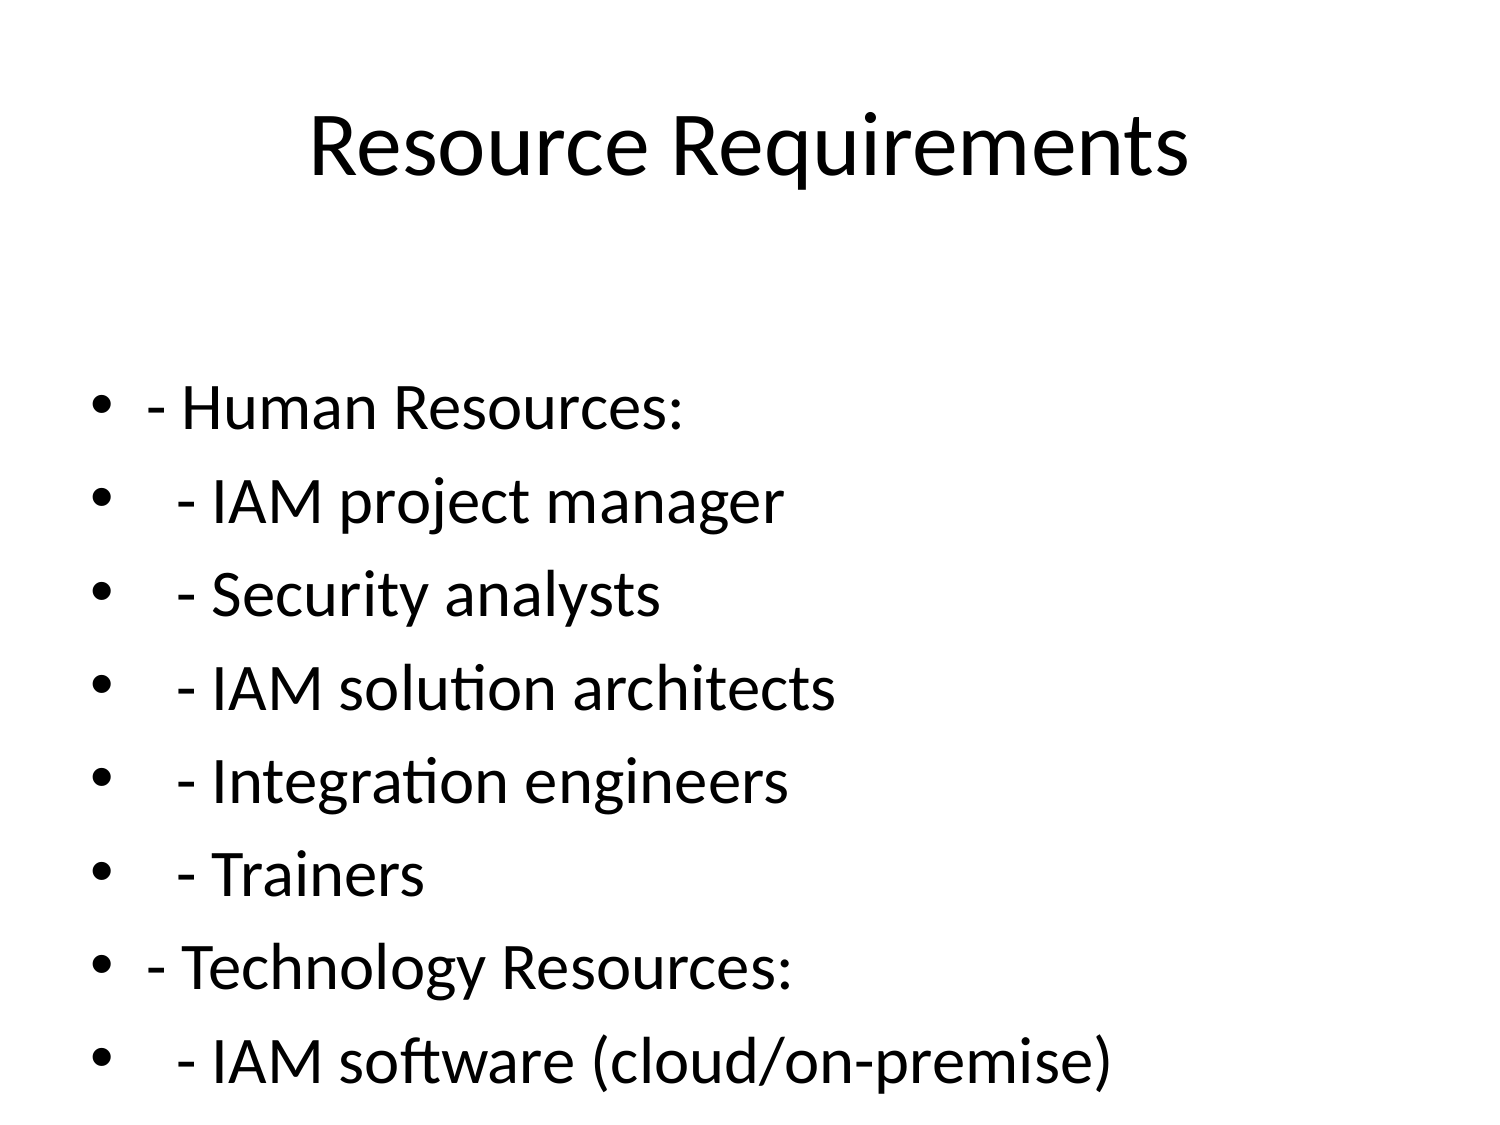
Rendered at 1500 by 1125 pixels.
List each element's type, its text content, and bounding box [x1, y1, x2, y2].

title Resource Requirements [75, 45, 1425, 233]
list - Human Resources: - IAM project manager - Security analysts - IAM solution architects - Integration engineers - Trainers - Technology Resources: - IAM software (cloud/on-premise) - Integration tools for legacy systems - Secure communication channels - Testing environments - Budget Considerations: - Cost for IAM platform licensing - Consulting or vendor support - Training costs - Contingency for unforeseen challenges [75, 262, 1425, 1005]
